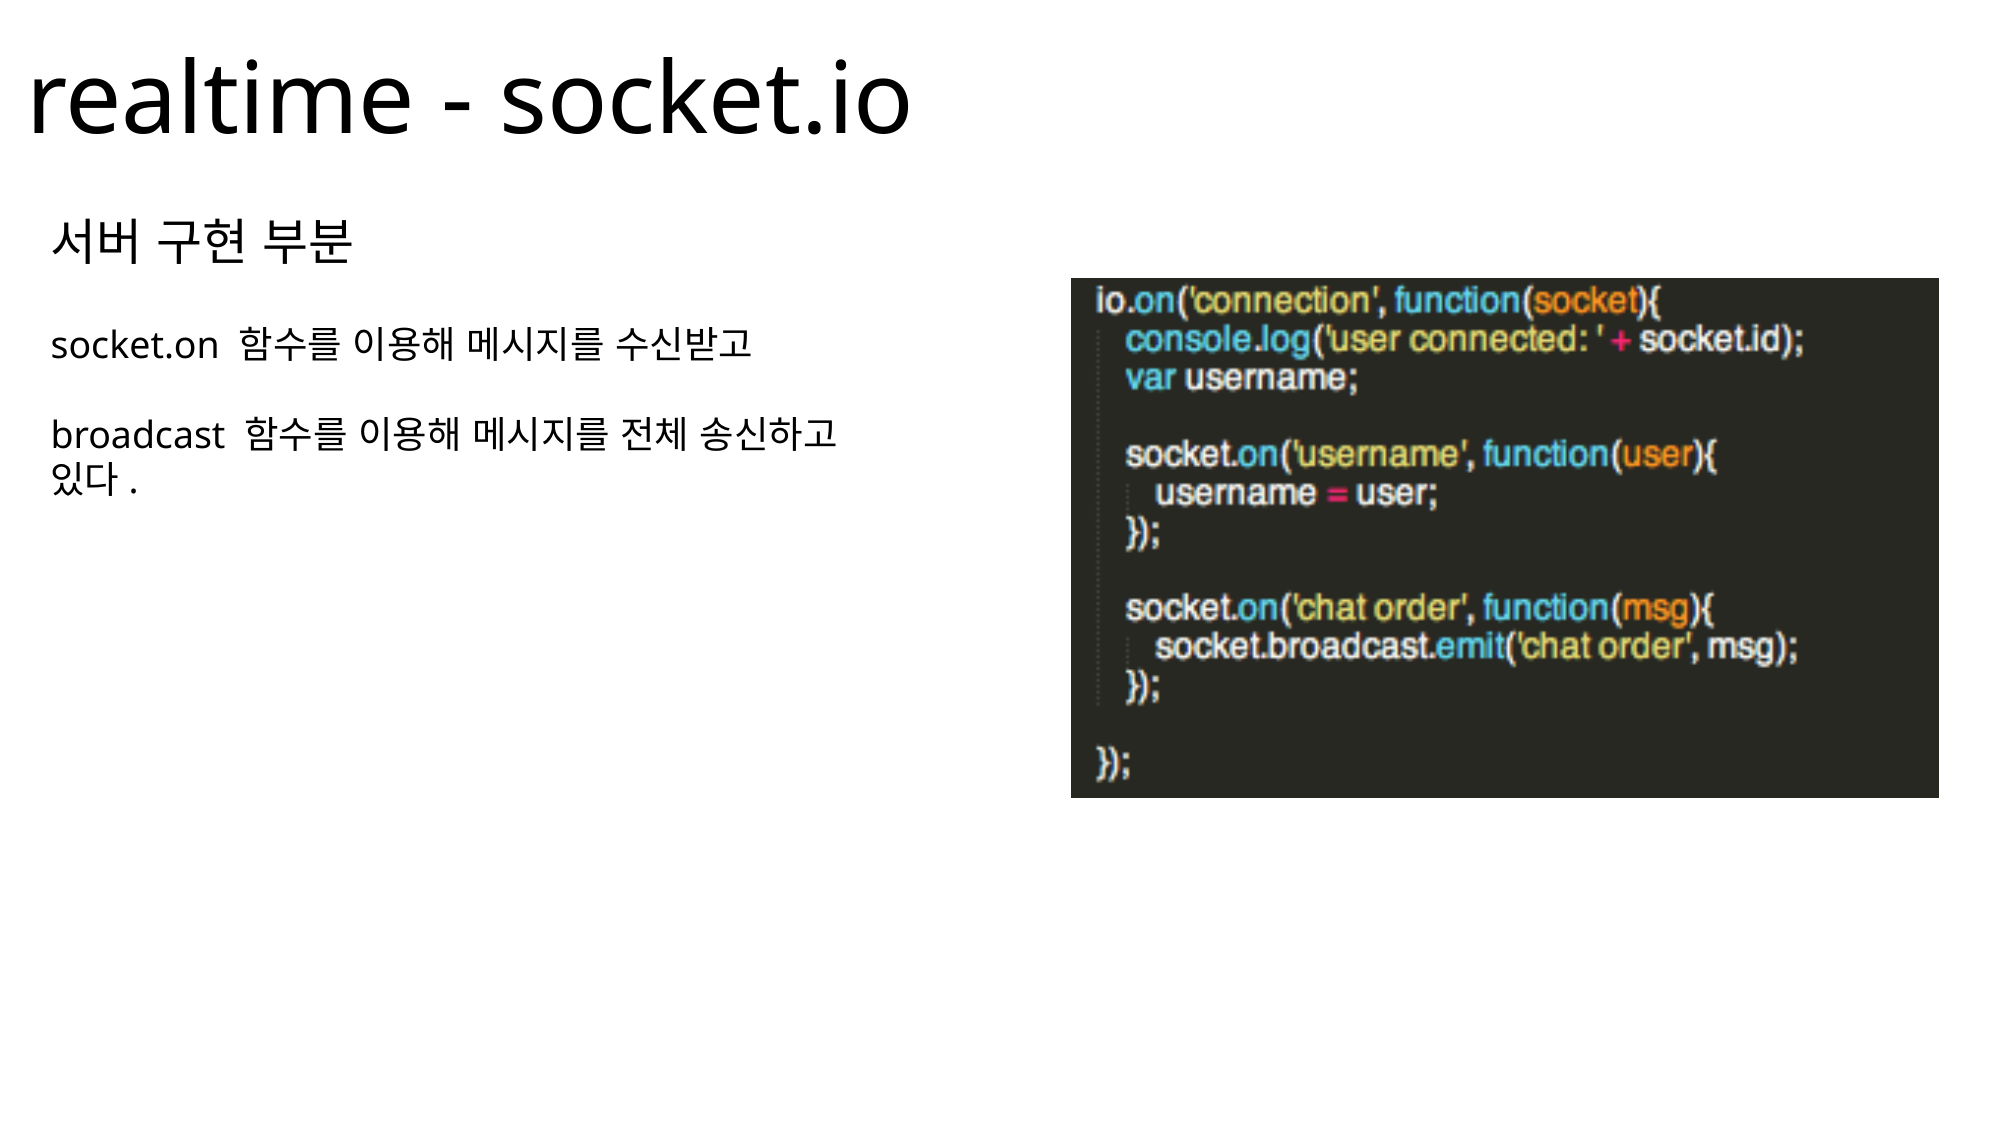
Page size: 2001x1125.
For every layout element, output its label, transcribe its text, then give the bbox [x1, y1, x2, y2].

text_box realtime - socket.io [0, 26, 942, 162]
picture [1071, 278, 1939, 798]
text_box socket.on 함수를 이용해 메시지를 수신받고 broadcast 함수를 이용해 메시지를 전체 송신하고 있다. [35, 313, 892, 509]
text_box 서버 구현 부분 [35, 202, 667, 278]
